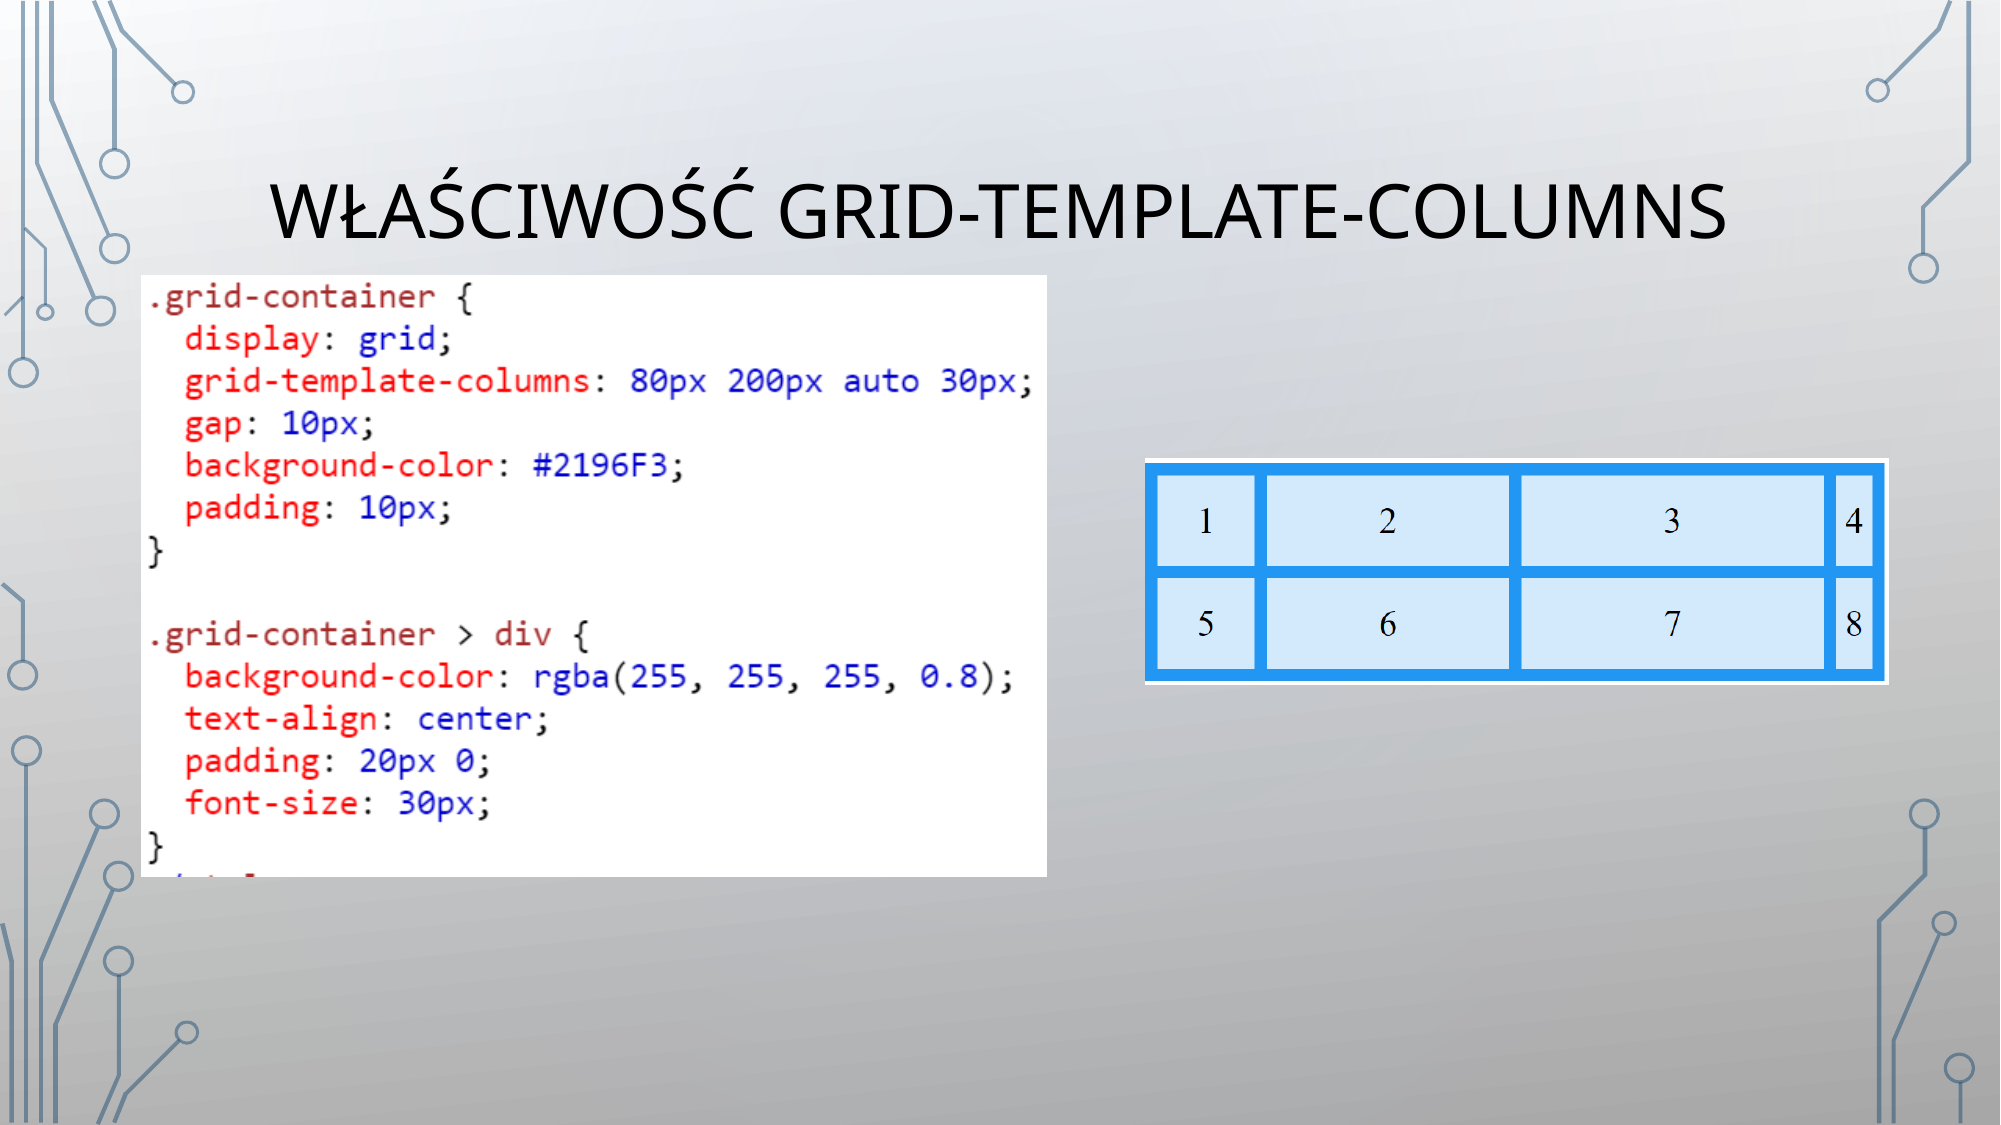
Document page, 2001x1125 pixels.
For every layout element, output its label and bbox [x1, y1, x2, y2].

picture [141, 0, 2000, 1125]
text_box [0, 0, 201, 1125]
text_box [1863, 0, 1976, 1124]
